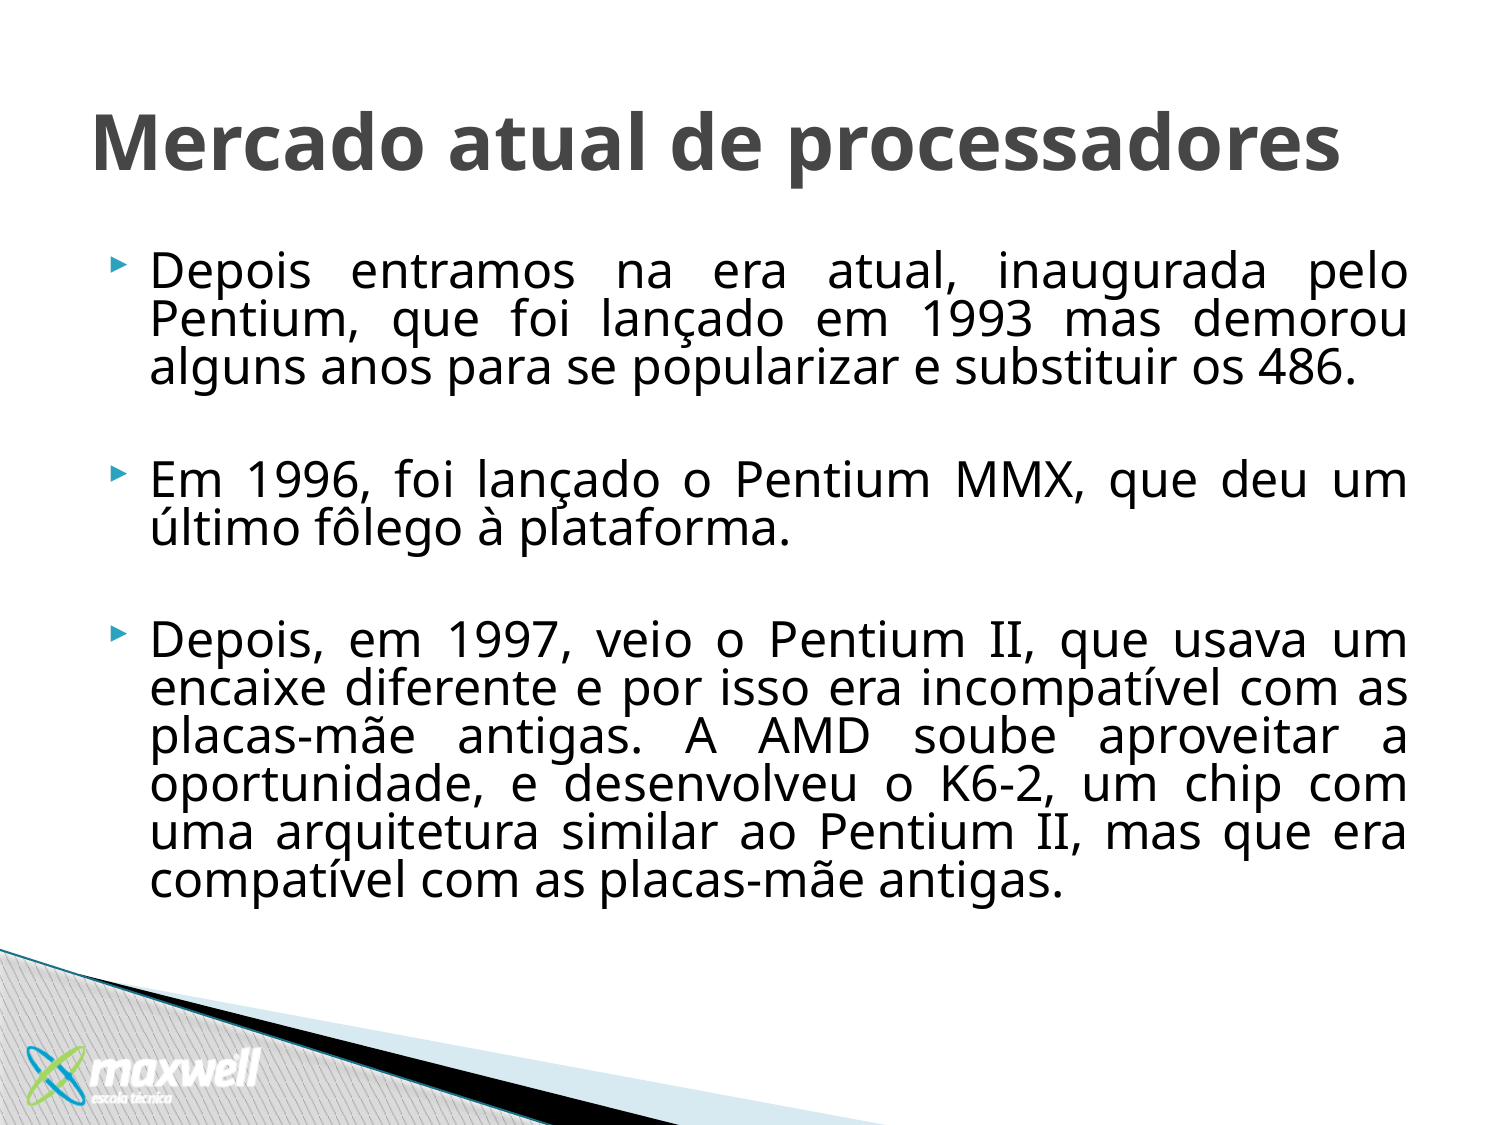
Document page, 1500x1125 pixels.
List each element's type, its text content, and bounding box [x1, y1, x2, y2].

title Mercado atual de processadores [75, 45, 1425, 233]
picture [17, 1040, 272, 1118]
list Depois entramos na era atual, inaugurada pelo Pentium, que foi lançado em 1993 mas demorou alguns anos para se popularizar e substituir os 486. Em 1996, foi lançado o Pentium MMX, que deu um último fôlego à plataforma. Depois, em 1997, veio o Pentium II, que usava um encaixe diferente e por isso era incompatível com as placas-mãe antigas. A AMD soube aproveitar a oportunidade, e desenvolveu o K6-2, um chip com uma arquitetura similar ao Pentium II, mas que era compatível com as placas-mãe antigas. [75, 242, 1425, 986]
